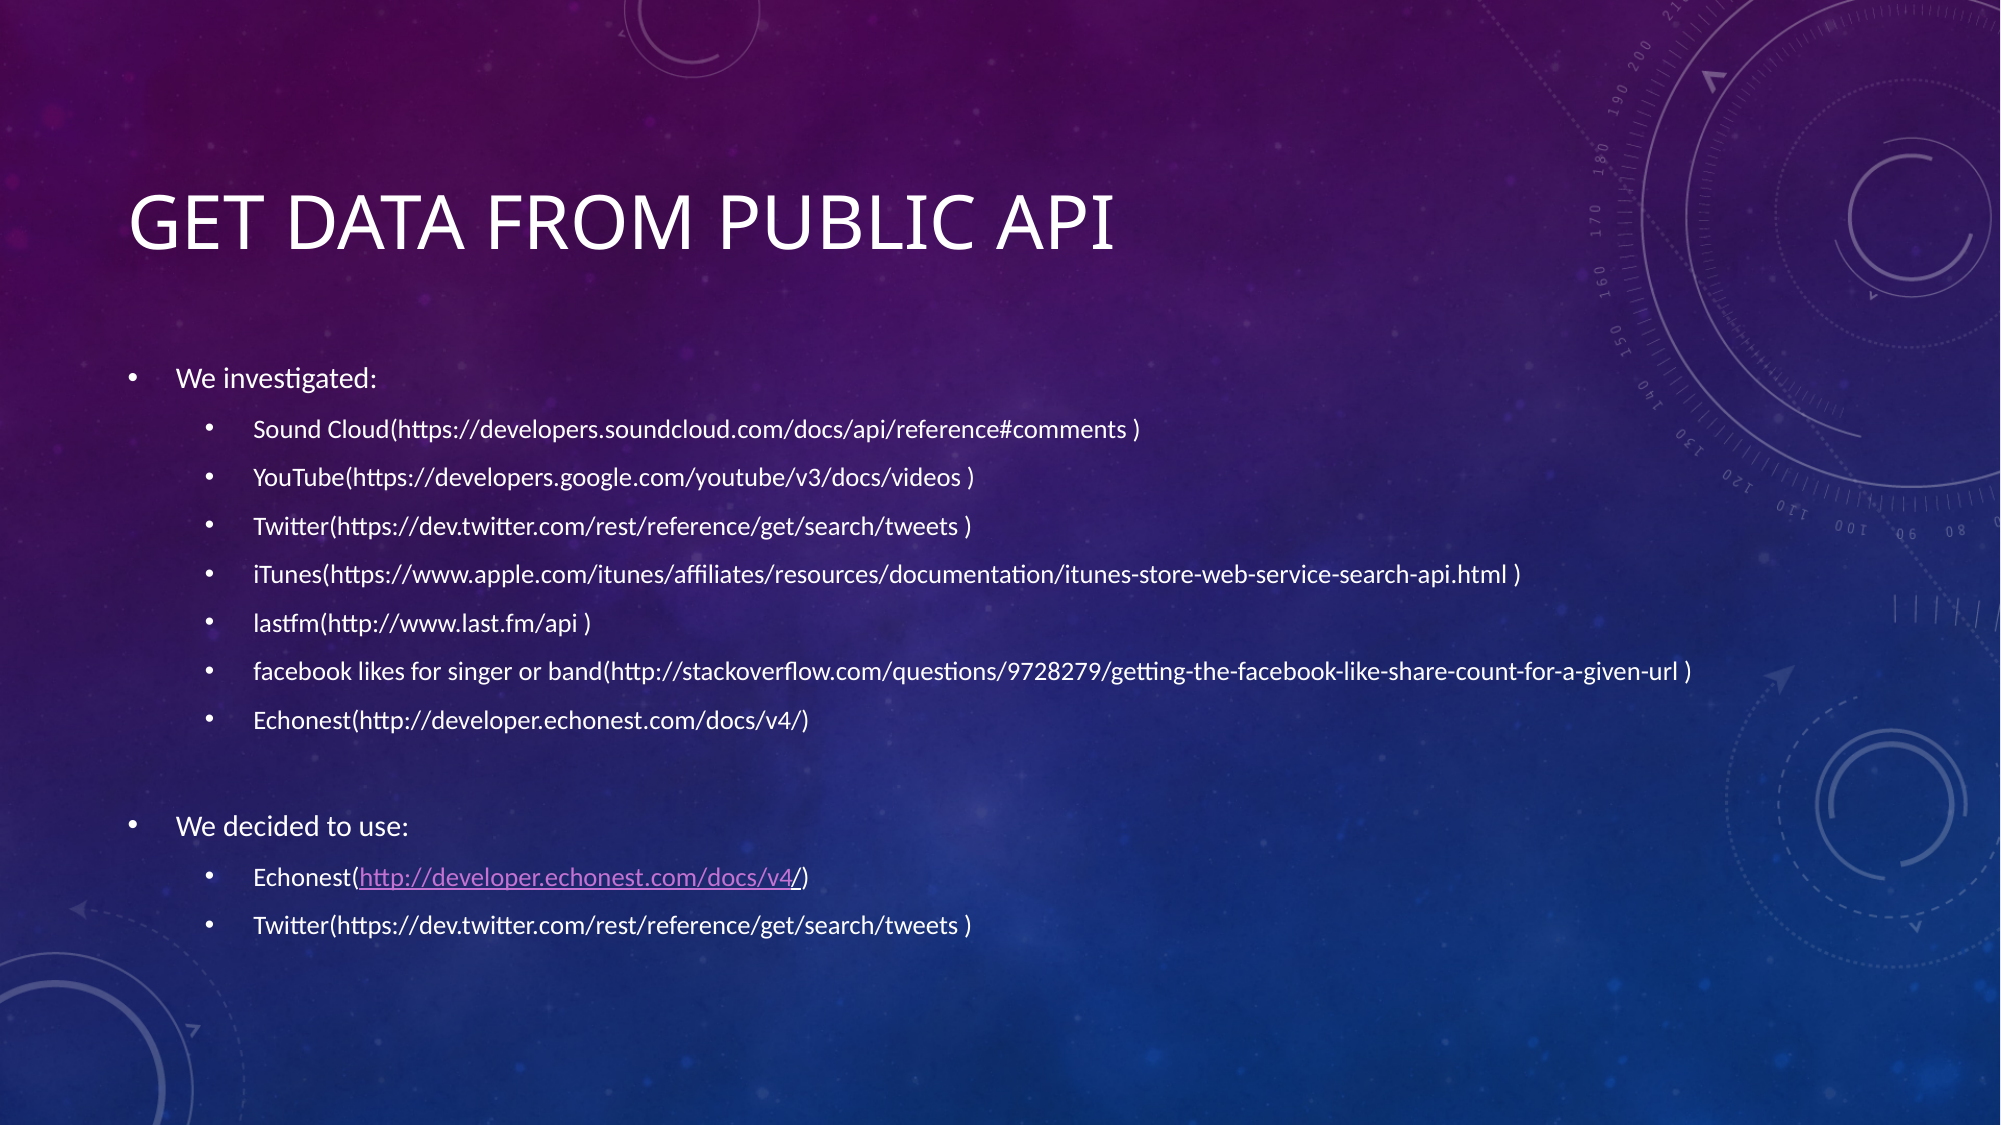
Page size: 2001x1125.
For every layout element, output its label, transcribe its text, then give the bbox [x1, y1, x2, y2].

title Get data from public api [112, 99, 1775, 339]
picture [0, 0, 2001, 1125]
list We investigated: Sound Cloud(https://developers.soundcloud.com/docs/api/reference#comments ) YouTube(https://developers.google.com/youtube/v3/docs/videos ) Twitter(https://dev.twitter.com/rest/reference/get/search/tweets ) iTunes(https://www.apple.com/itunes/affiliates/resources/documentation/itunes-store-web-service-search-api.html ) lastfm(http://www.last.fm/api ) facebook likes for singer or band(http://stackoverflow.com/questions/9728279/getting-the-facebook-like-share-count-for-a-given-url ) Echonest(http://developer.echonest.com/docs/v4/) We decided to use: Echonest(http://developer.echonest.com/docs/v4/) Twitter(https://dev.twitter.com/rest/reference/get/search/tweets ) [112, 351, 1775, 950]
